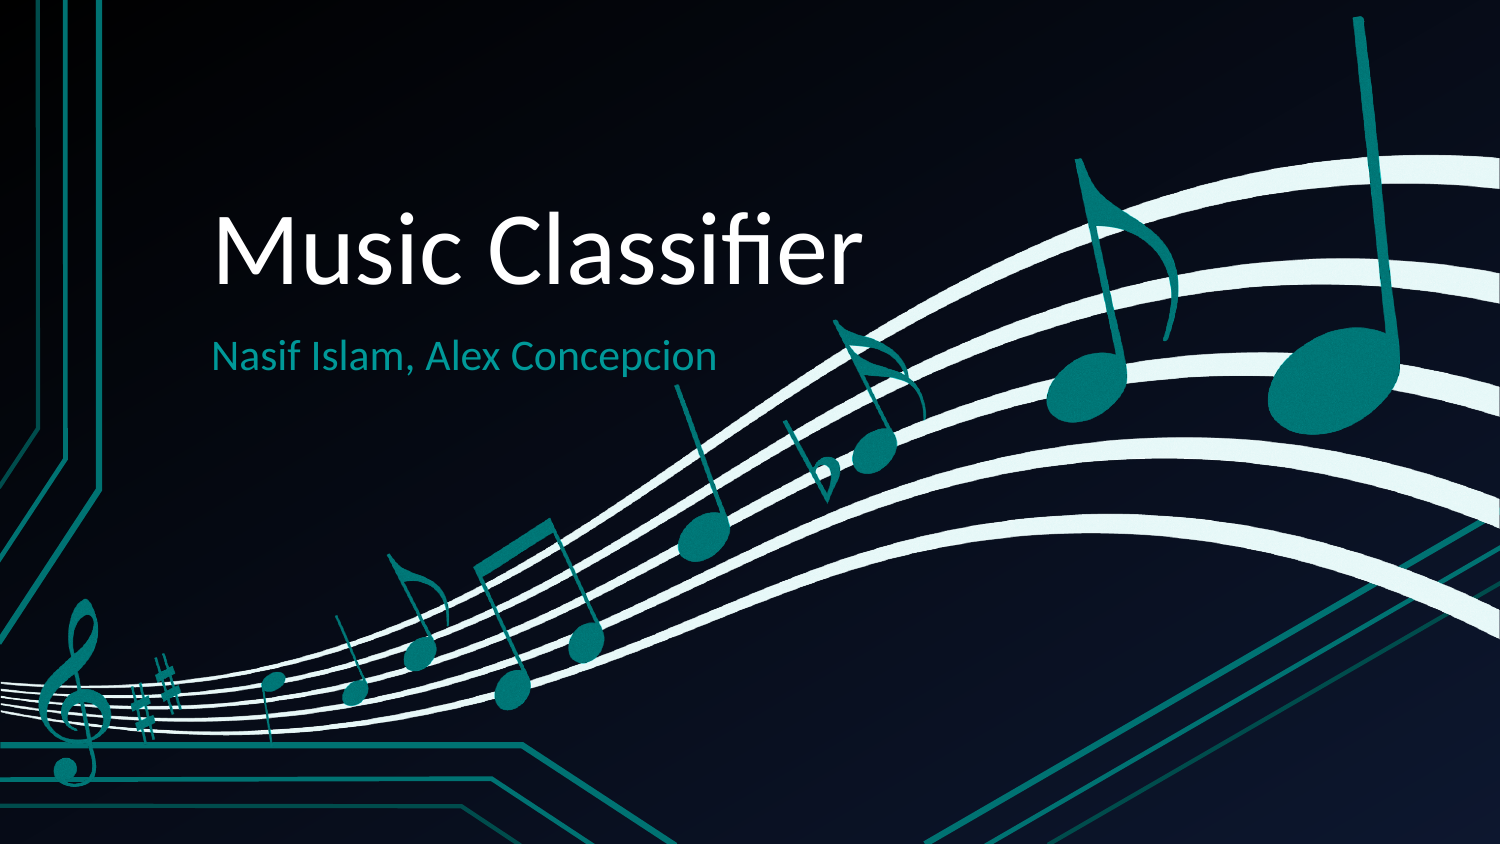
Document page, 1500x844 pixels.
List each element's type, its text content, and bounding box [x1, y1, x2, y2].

subtitle Nasif Islam, Alex Concepcion [200, 321, 1275, 538]
picture [0, 16, 1500, 787]
title Music Classifier [200, 71, 1275, 318]
